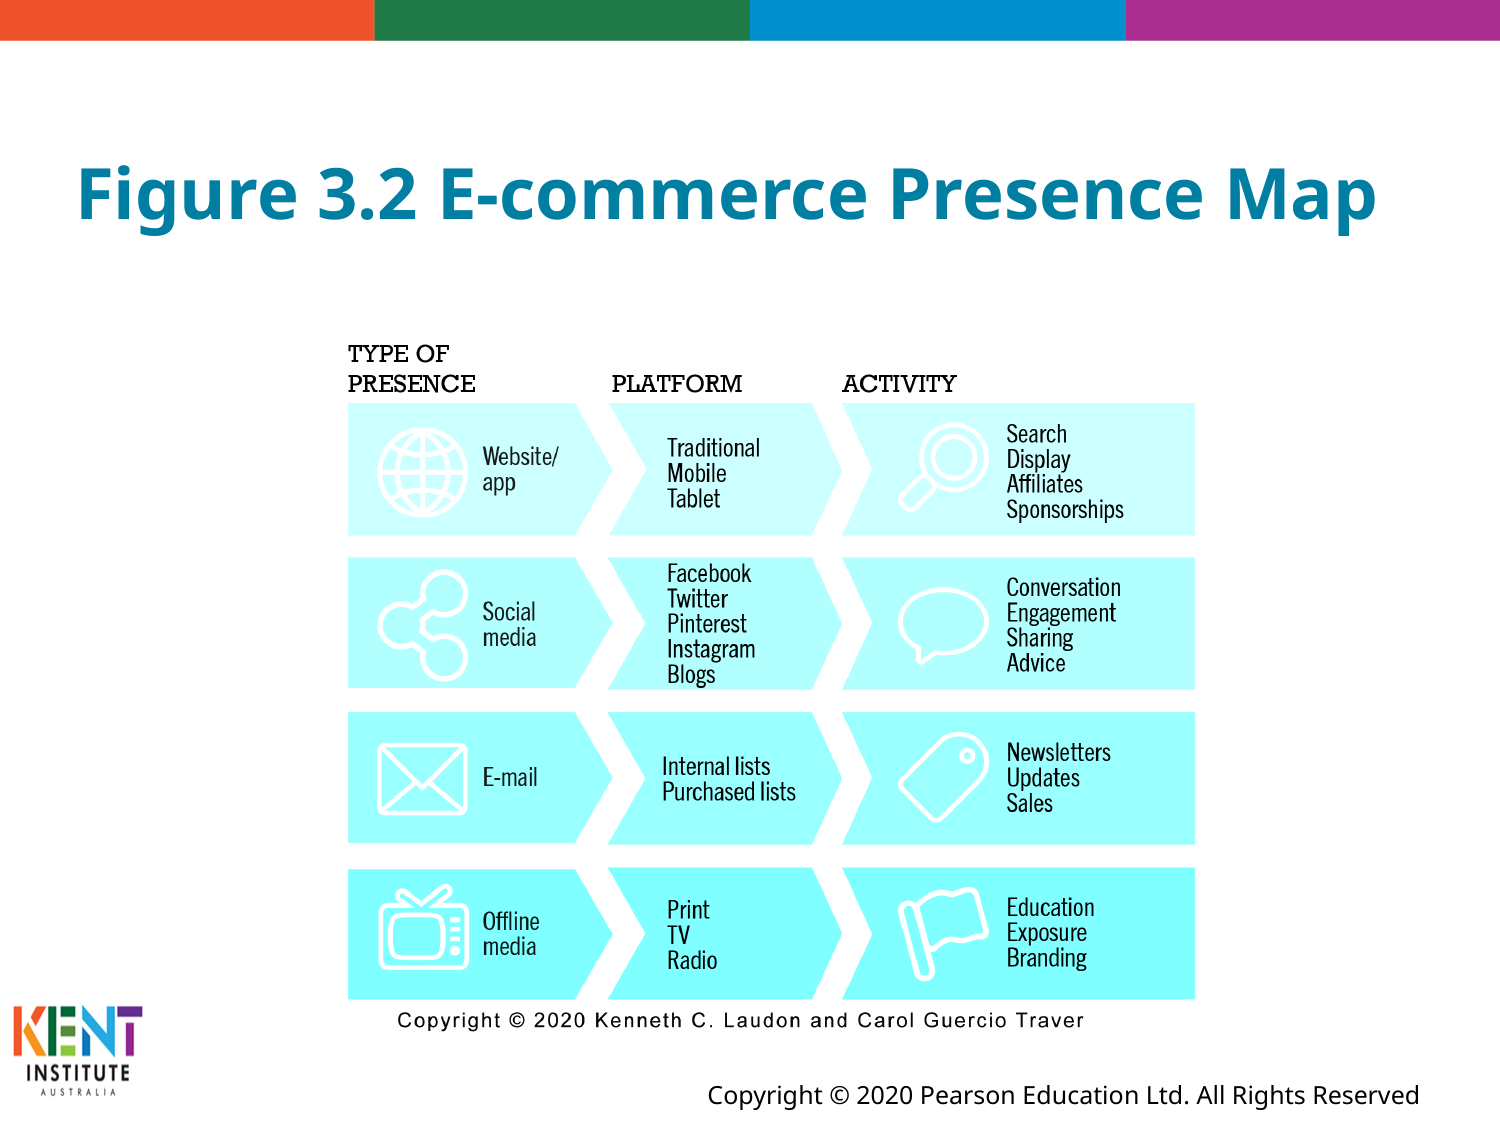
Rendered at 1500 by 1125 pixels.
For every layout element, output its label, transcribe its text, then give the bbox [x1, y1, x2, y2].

picture [305, 258, 1195, 1046]
title Figure 3.2 E-commerce Presence Map [75, 53, 1425, 234]
picture [0, 0, 749, 41]
picture [0, 988, 156, 1114]
picture [1125, 0, 1500, 41]
